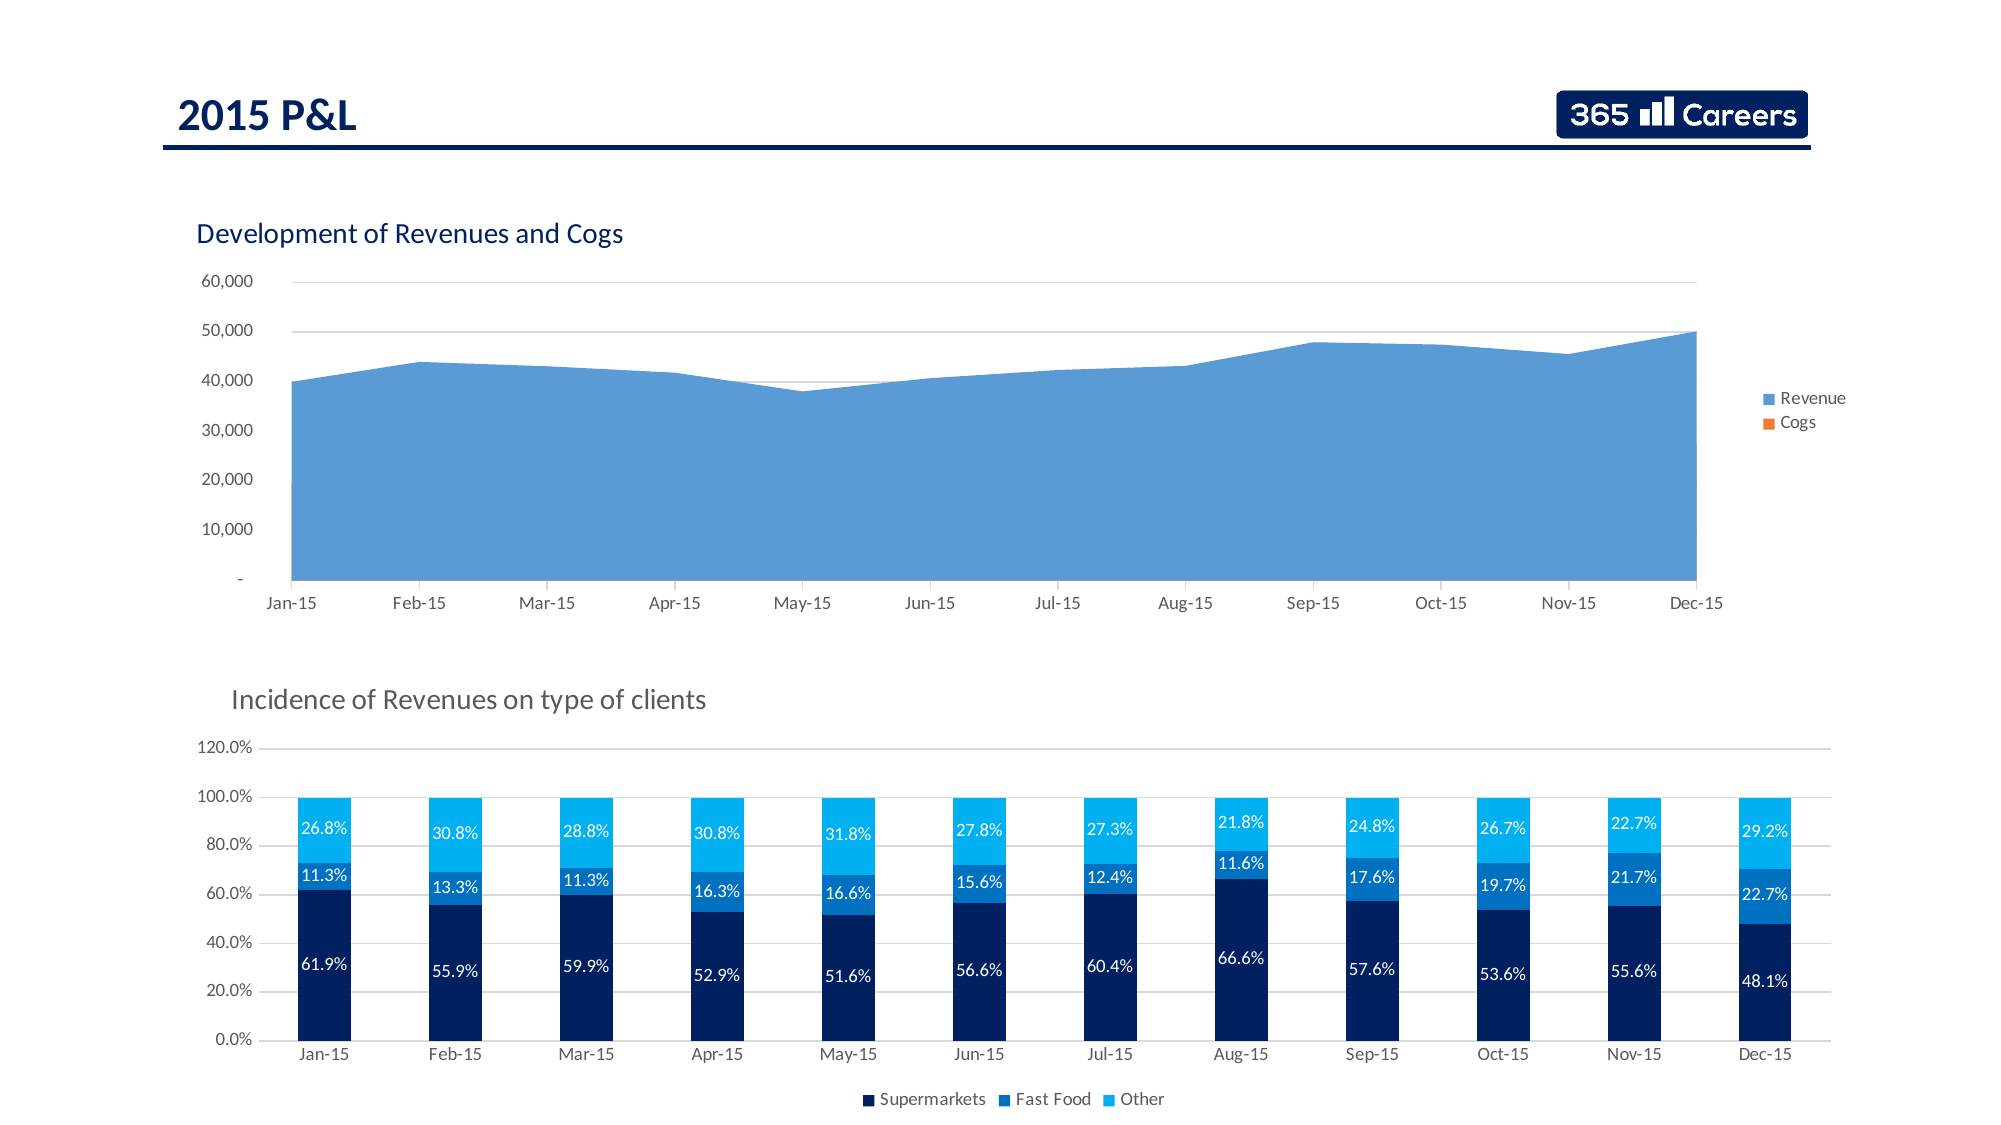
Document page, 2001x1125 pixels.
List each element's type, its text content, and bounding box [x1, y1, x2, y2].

chart [162, 200, 1865, 623]
chart [162, 666, 1865, 1117]
text_box 2015 P&L [162, 77, 712, 147]
picture [1537, 77, 1833, 158]
